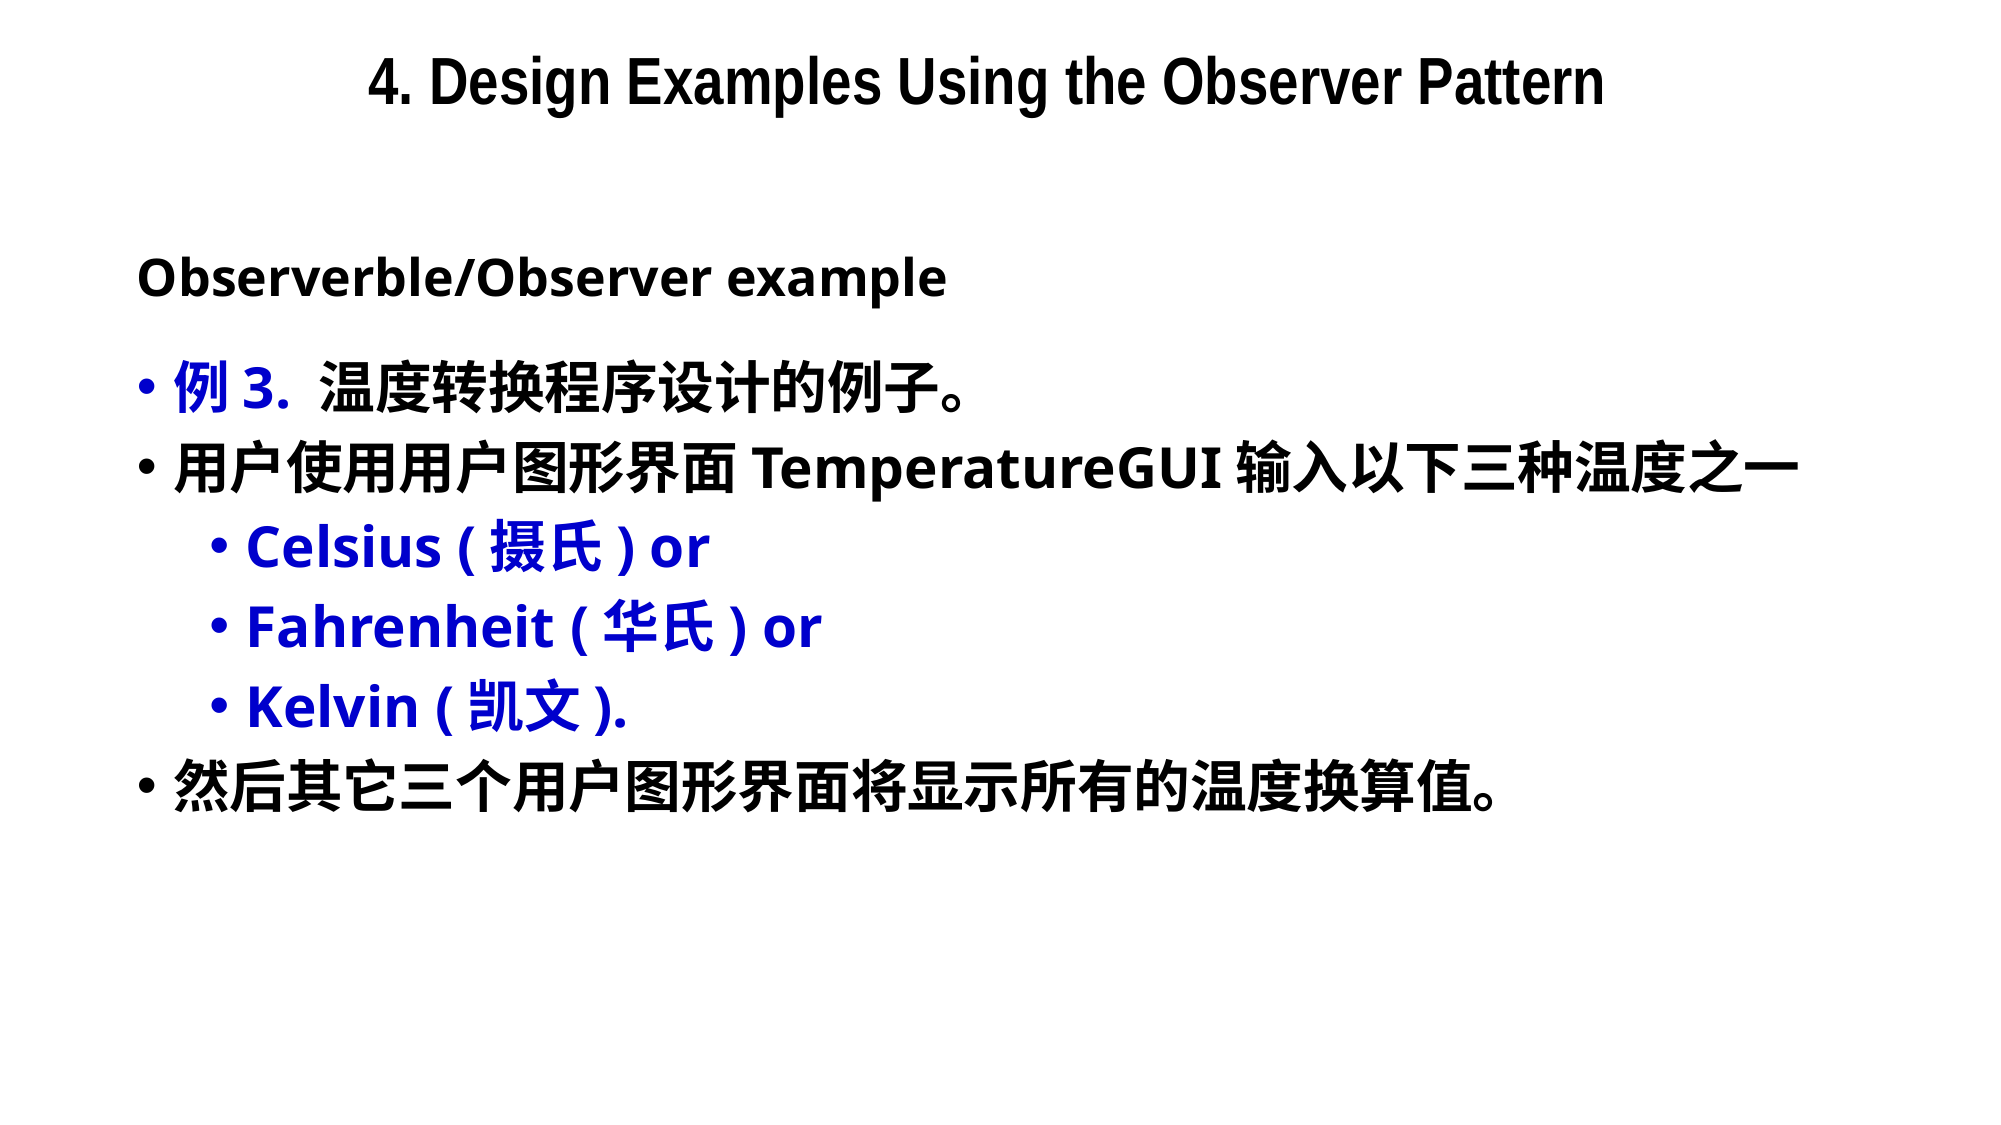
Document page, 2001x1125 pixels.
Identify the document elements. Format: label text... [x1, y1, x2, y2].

title Observerble/Observer example [121, 228, 1163, 333]
list 例3. 温度转换程序设计的例子。 用户使用用户图形界面TemperatureGUI输入以下三种温度之一 Celsius (摄氏) or Fahrenheit (华氏) or Kelvin (凯文). 然后其它三个用户图形界面将显示所有的温度换算值。 [121, 344, 1867, 883]
text_box 4. Design Examples Using the Observer Pattern [314, 30, 1662, 126]
